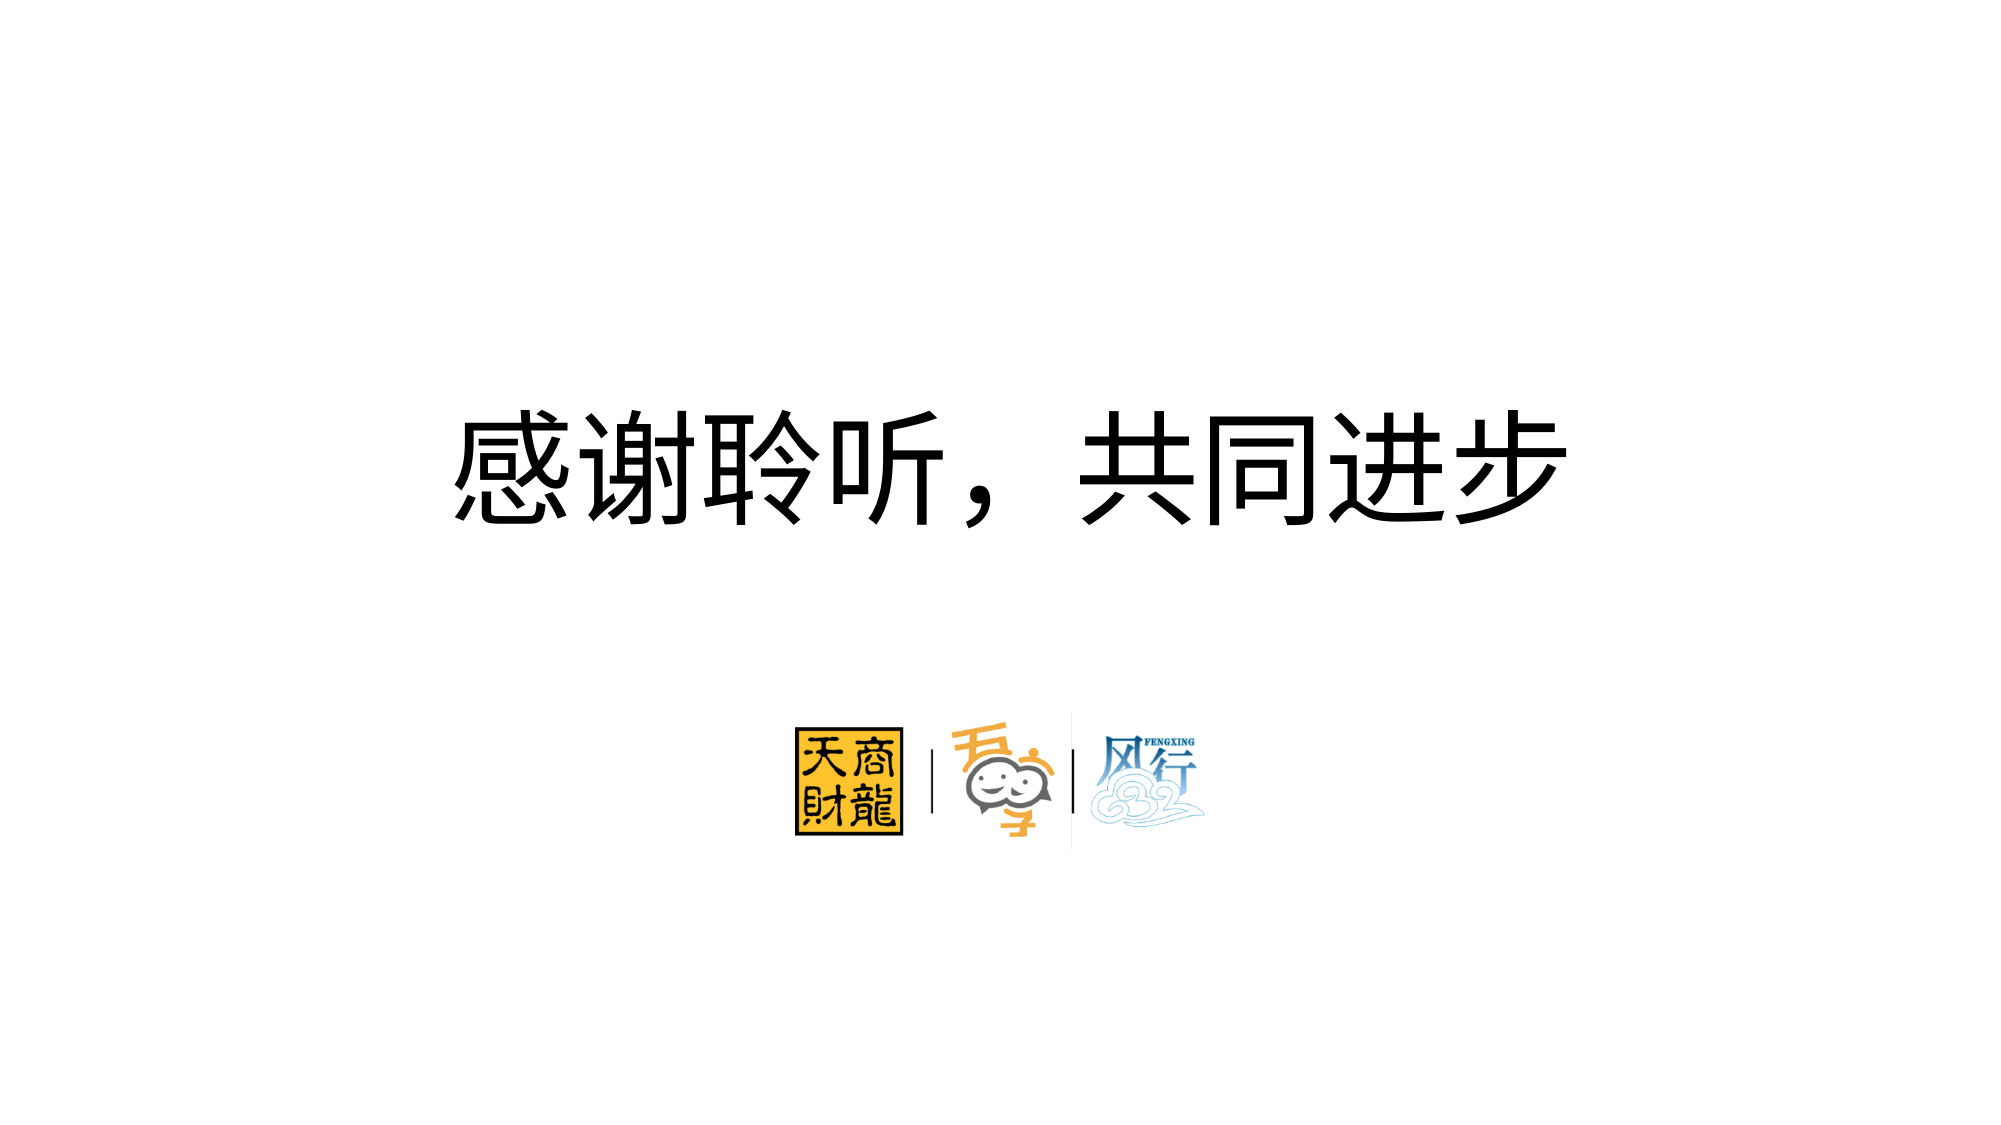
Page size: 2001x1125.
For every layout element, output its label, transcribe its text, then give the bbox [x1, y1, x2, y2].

picture [794, 712, 1205, 850]
text_box 感谢聆听，共同进步 [434, 382, 1796, 548]
